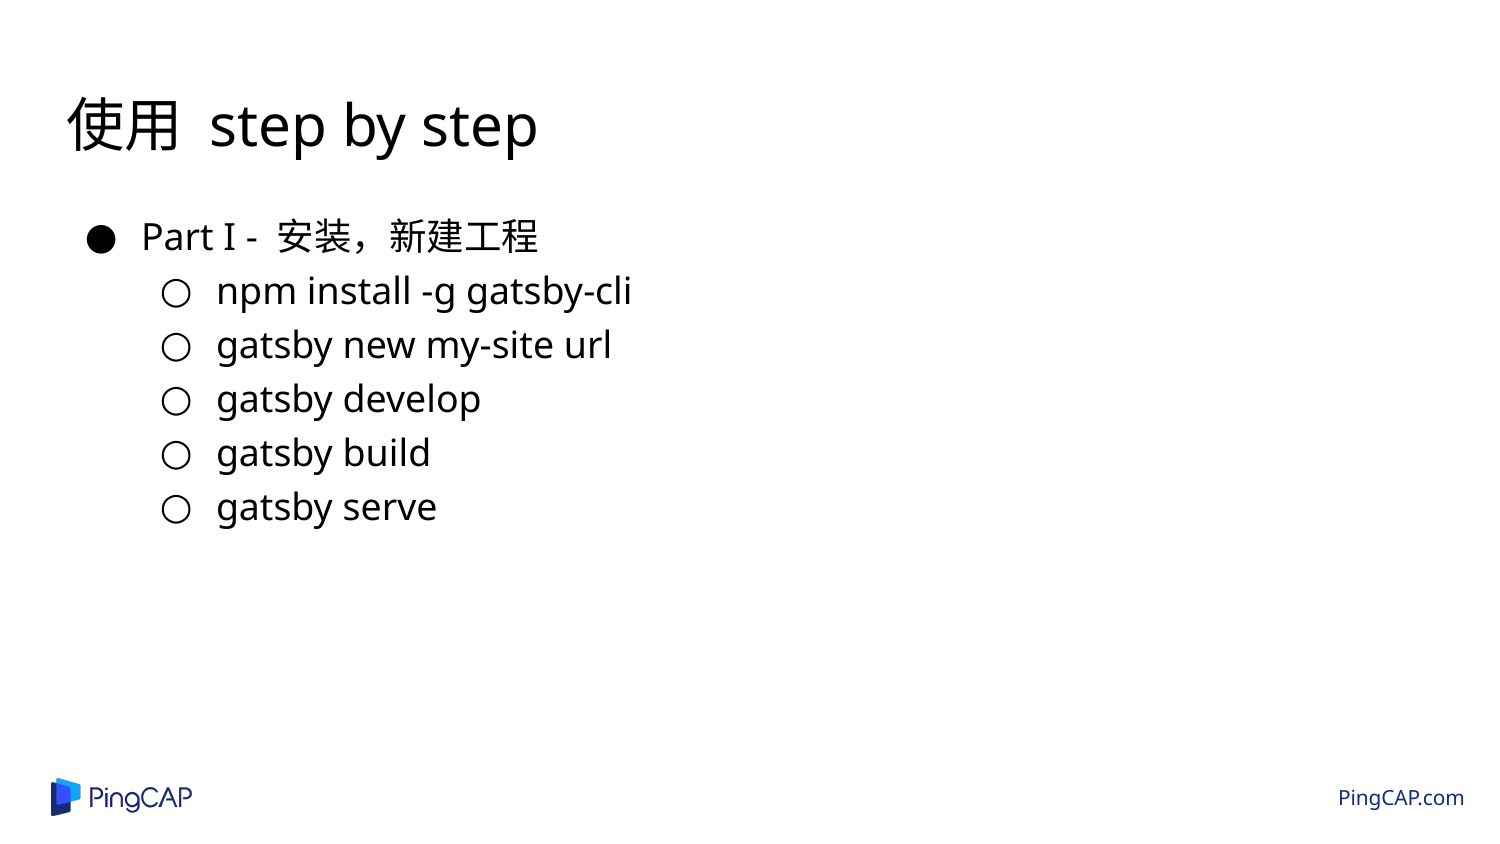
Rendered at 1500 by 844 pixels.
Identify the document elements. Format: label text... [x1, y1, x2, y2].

picture [51, 778, 192, 816]
title 使用 step by step [51, 72, 1449, 167]
list Part I - 安装，新建工程 npm install -g gatsby-cli gatsby new my-site url gatsby develop gatsby build gatsby serve [51, 189, 1449, 750]
